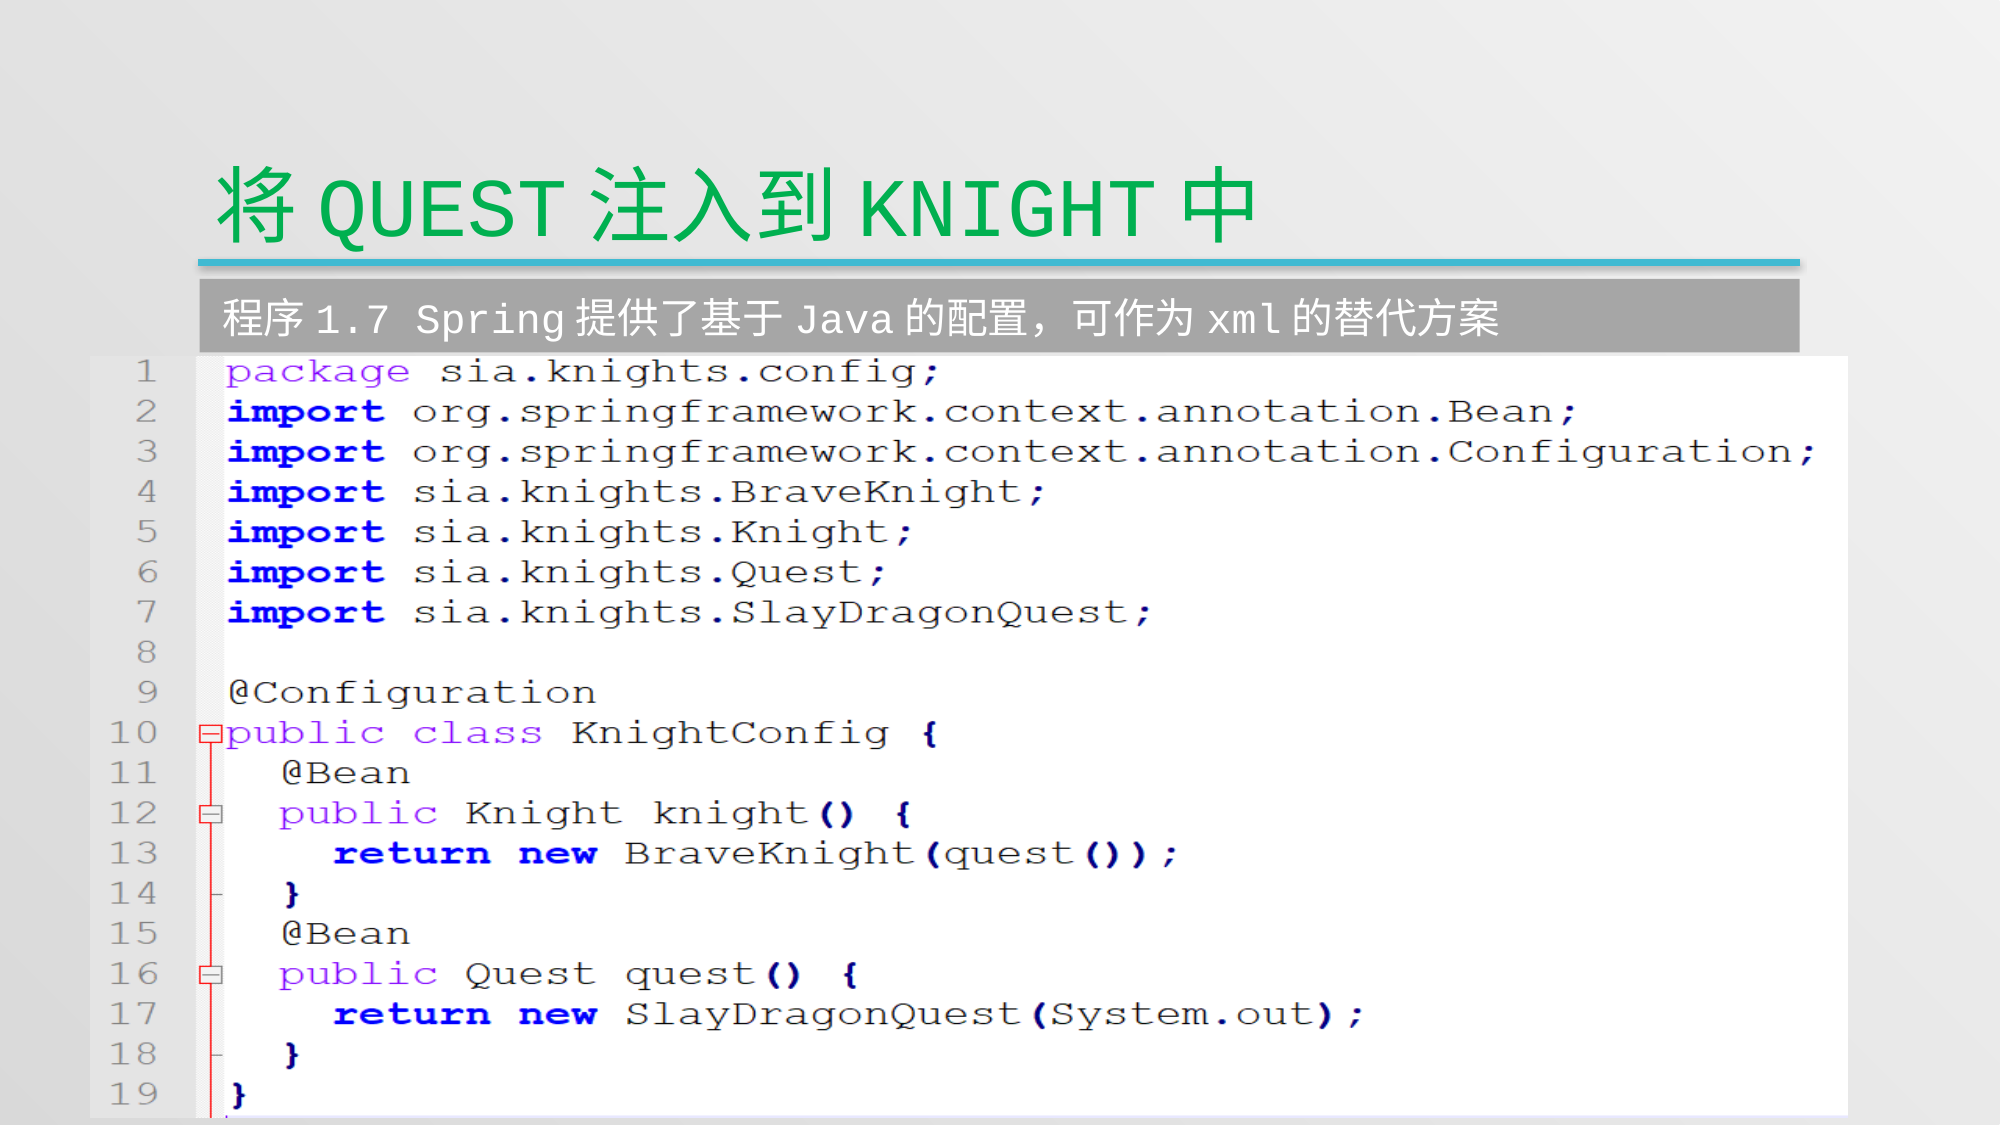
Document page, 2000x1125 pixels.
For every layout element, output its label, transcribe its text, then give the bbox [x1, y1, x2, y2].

picture [89, 356, 1849, 1118]
list 程序1.7 Spring提供了基于Java的配置，可作为xml的替代方案 [199, 278, 1800, 353]
title 将Quest注入到Knight中 [199, 45, 1800, 263]
